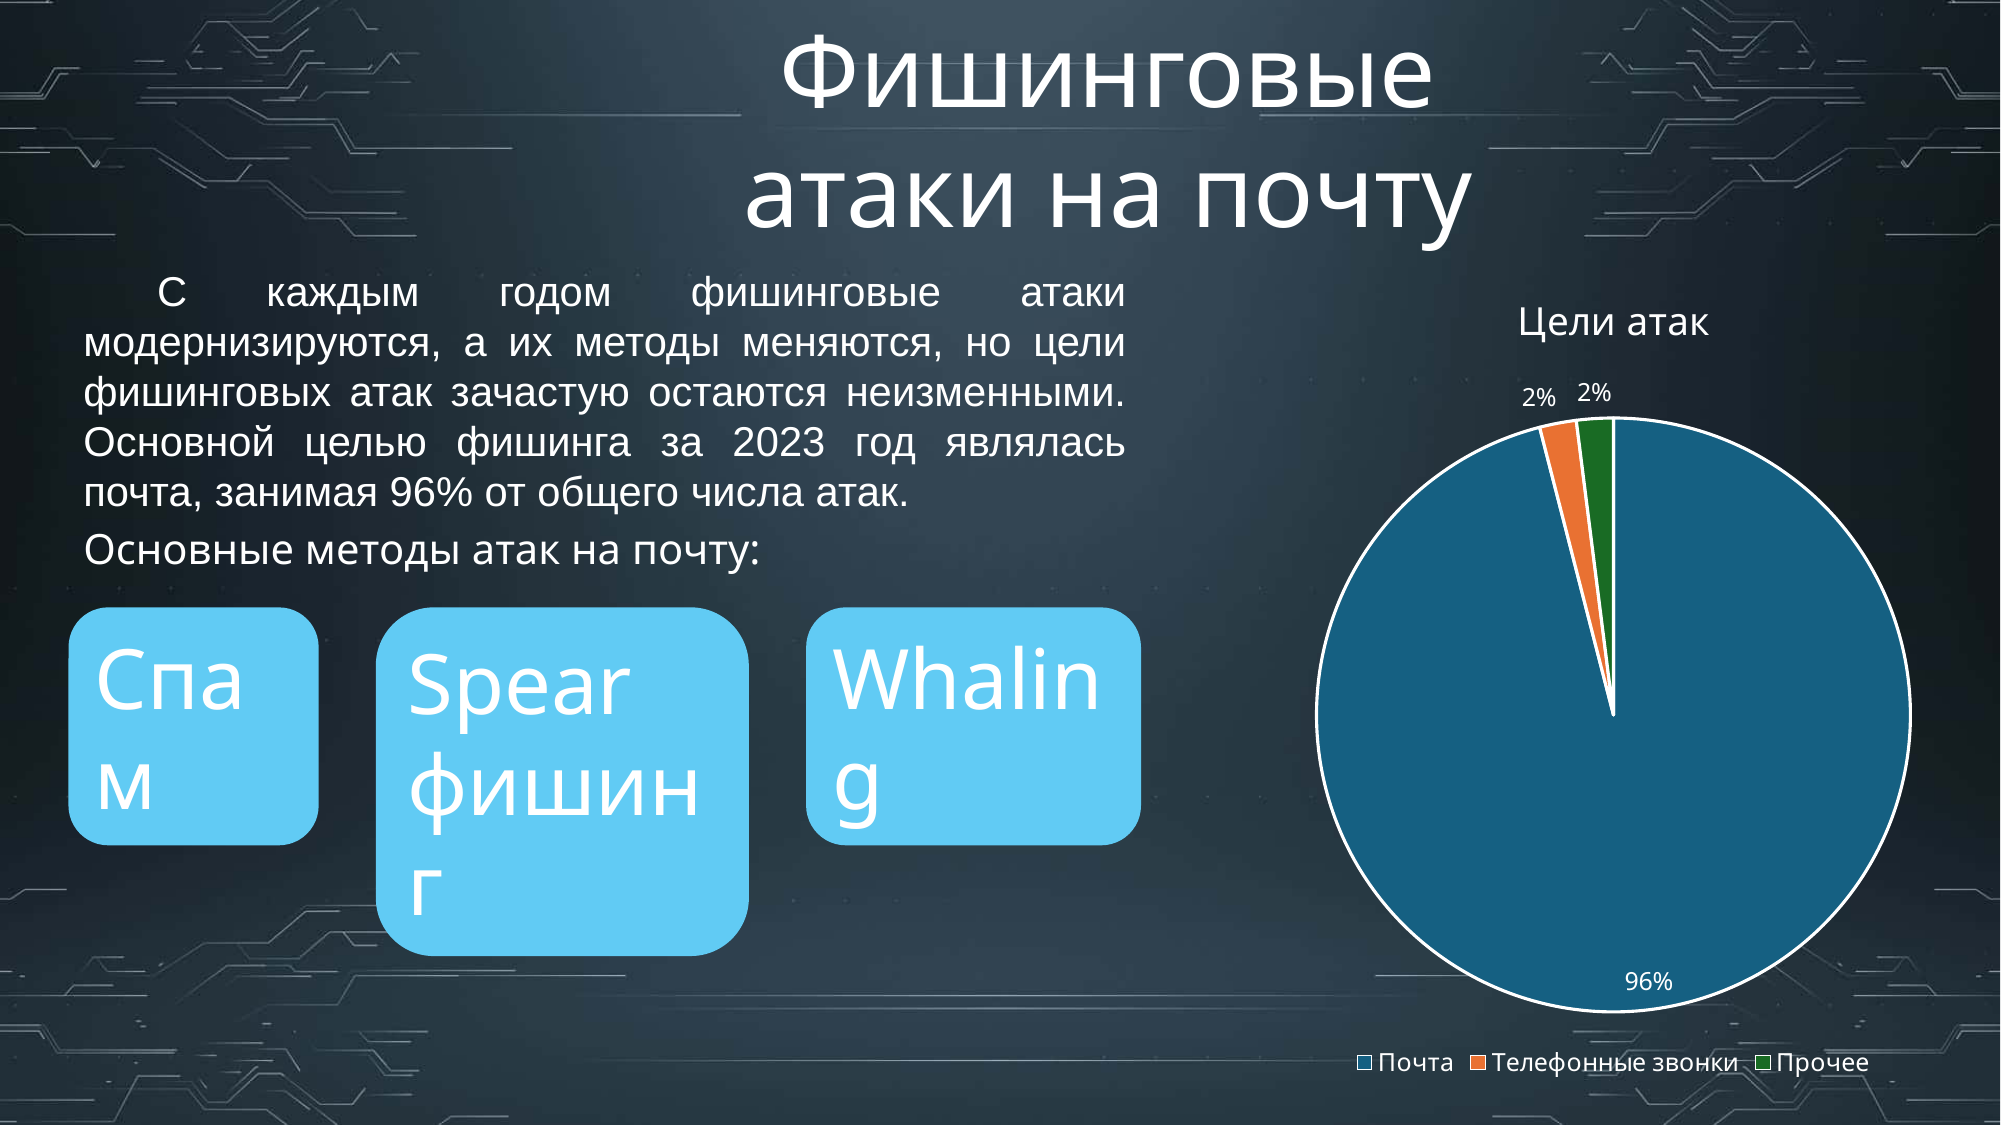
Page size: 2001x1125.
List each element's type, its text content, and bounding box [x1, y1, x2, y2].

text_box Спам [68, 607, 319, 846]
picture [0, 0, 2001, 1125]
text_box Фишинговые атаки на почту [708, 0, 1508, 255]
text_box Spear фишинг [375, 607, 749, 957]
text_box С каждым годом фишинговые атаки модернизируются, а их методы меняются, но цели фишинговых атак зачастую остаются неизменными. Основной целью фишинга за 2023 год являлась почта, занимая 96% от общего числа атак. [68, 257, 1140, 523]
chart [1140, 256, 2000, 1087]
text_box Основные методы атак на почту: [68, 515, 1056, 581]
text_box Whaling [806, 607, 1140, 846]
